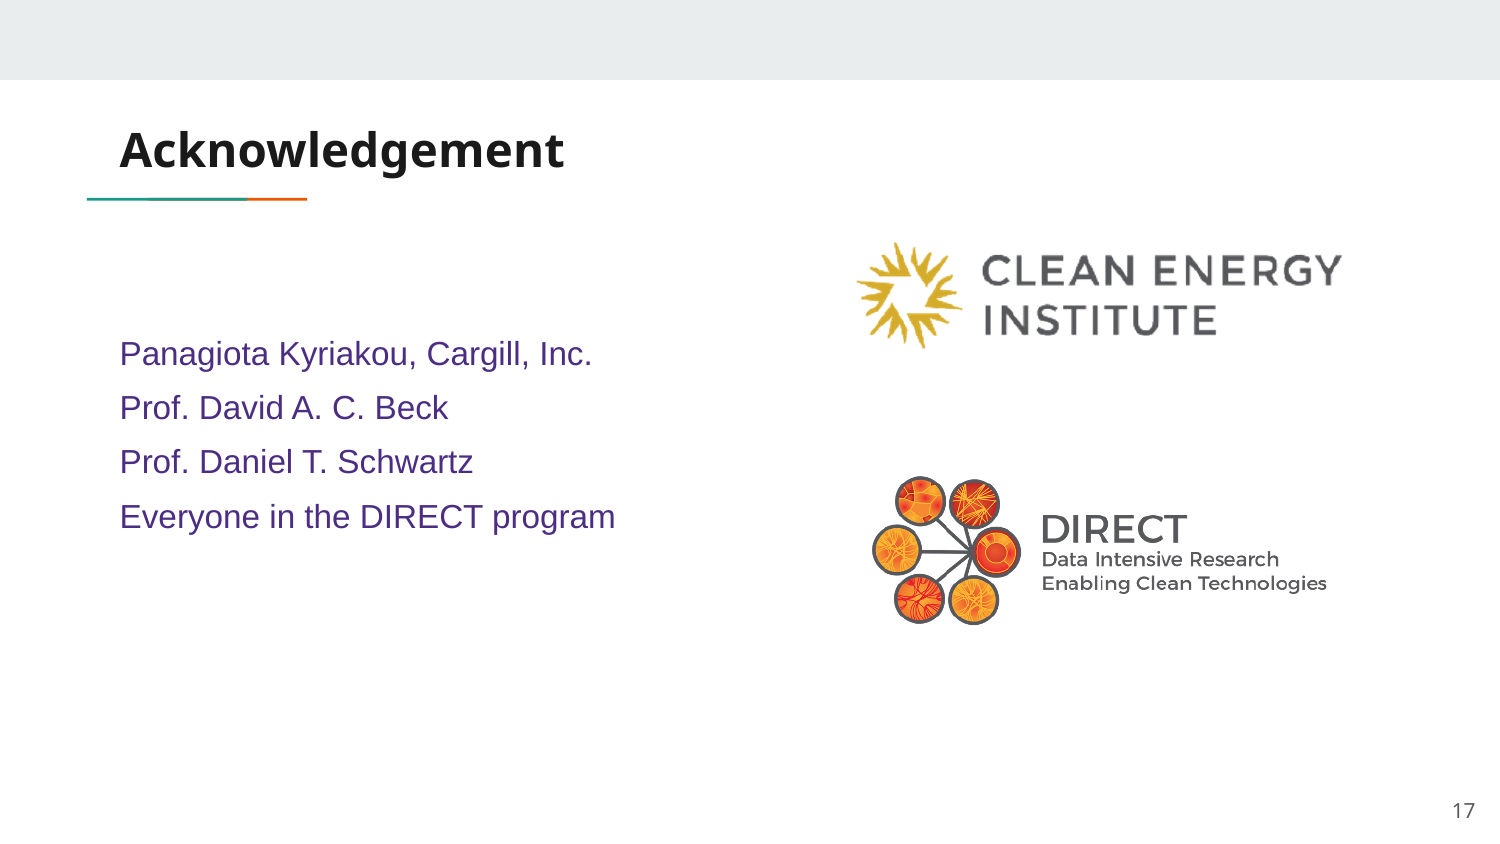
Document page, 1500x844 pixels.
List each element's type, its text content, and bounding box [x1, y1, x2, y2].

title Acknowledgement [104, 104, 1366, 193]
text_box Panagiota Kyriakou, Cargill, Inc. Prof. David A. C. Beck Prof. Daniel T. Schwartz Everyone in the DIRECT program [104, 311, 902, 550]
picture [854, 450, 1410, 651]
slide_number ‹#› [1400, 779, 1491, 844]
picture [854, 241, 1346, 349]
